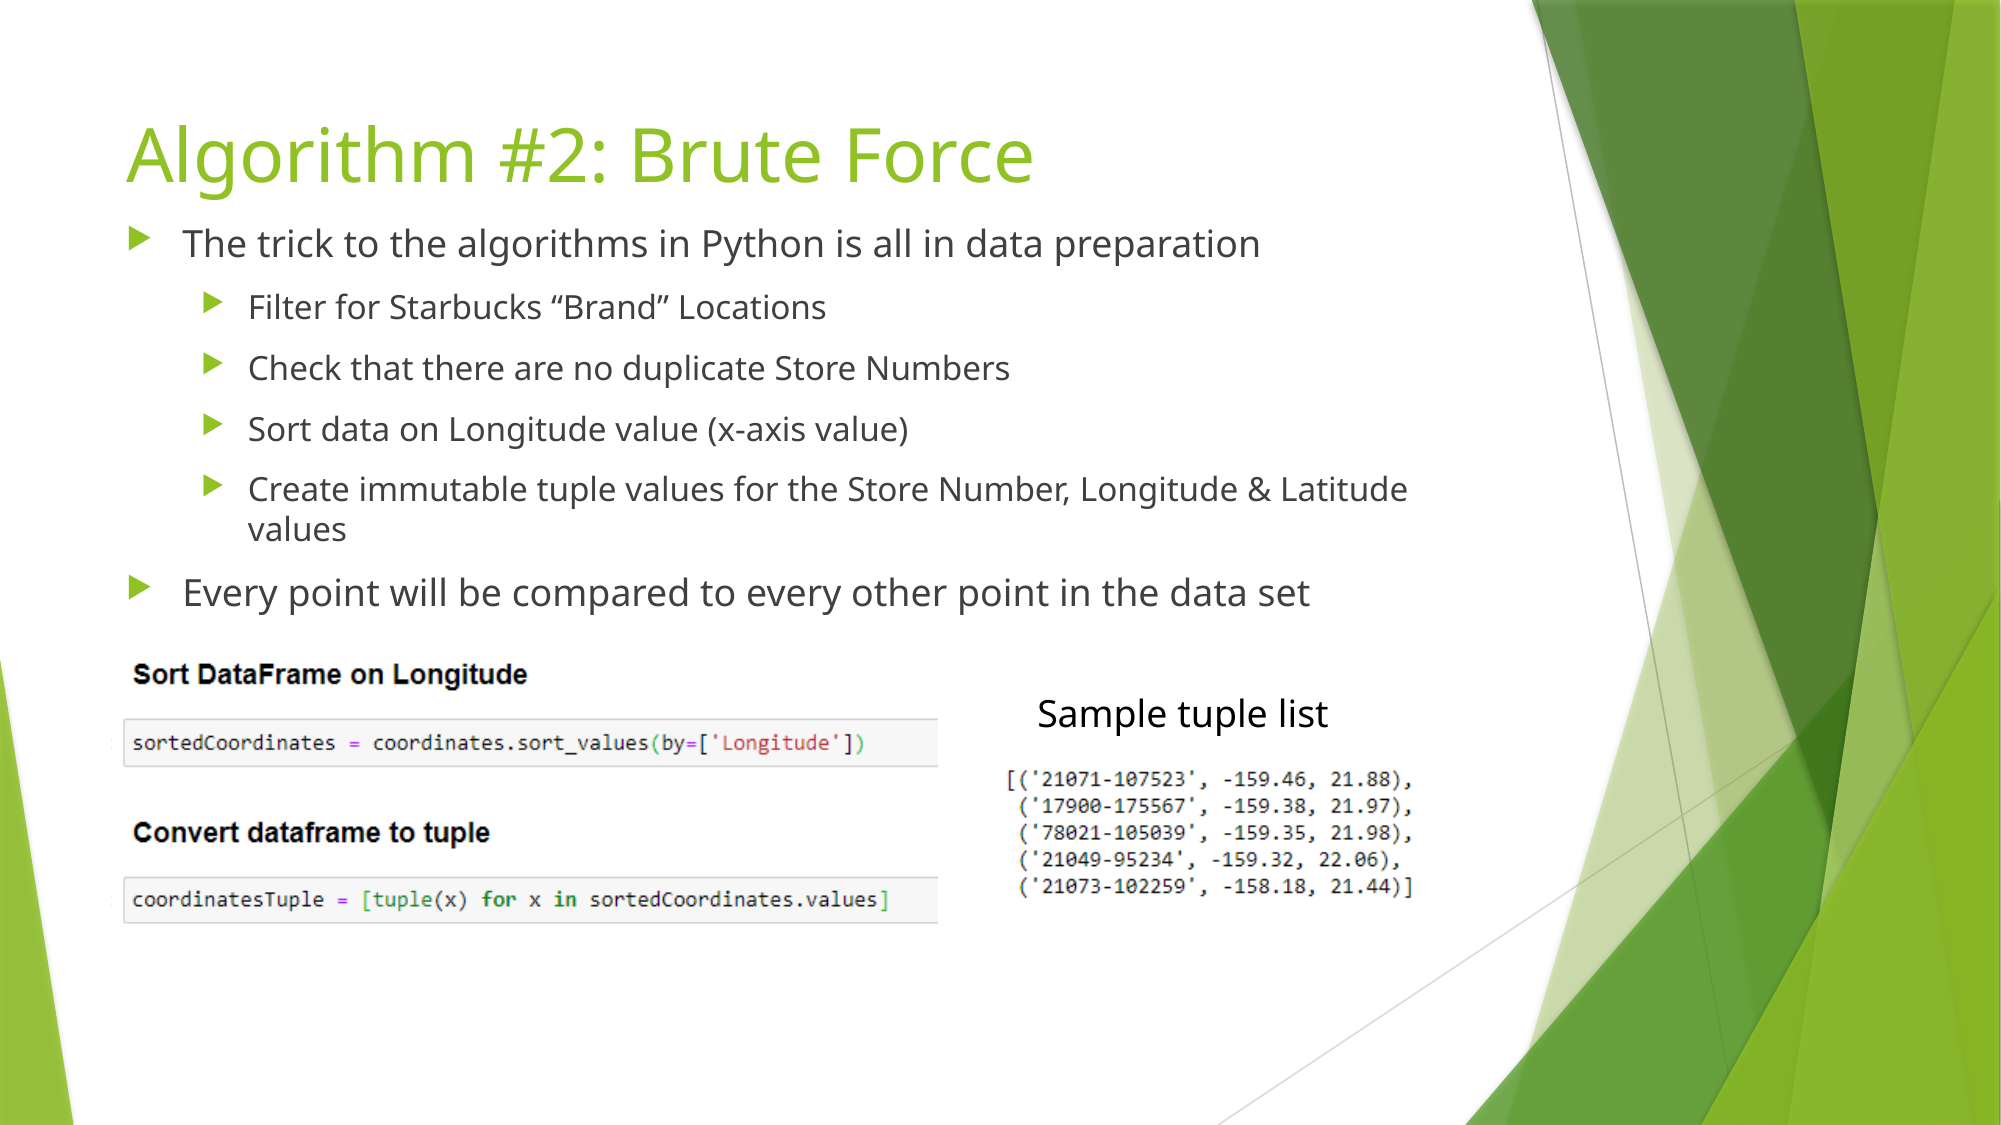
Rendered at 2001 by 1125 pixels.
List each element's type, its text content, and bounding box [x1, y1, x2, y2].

title Algorithm #2: Brute Force [111, 99, 1522, 213]
picture [988, 758, 1434, 918]
text_box Sample tuple list [1022, 682, 1400, 743]
list The trick to the algorithms in Python is all in data preparation Filter for Starbucks “Brand” Locations Check that there are no duplicate Store Numbers Sort data on Longitude value (x-axis value) Create immutable tuple values for the Store Number, Longitude & Latitude values Every point will be compared to every other point in the data set [111, 213, 1522, 600]
picture [110, 652, 939, 960]
